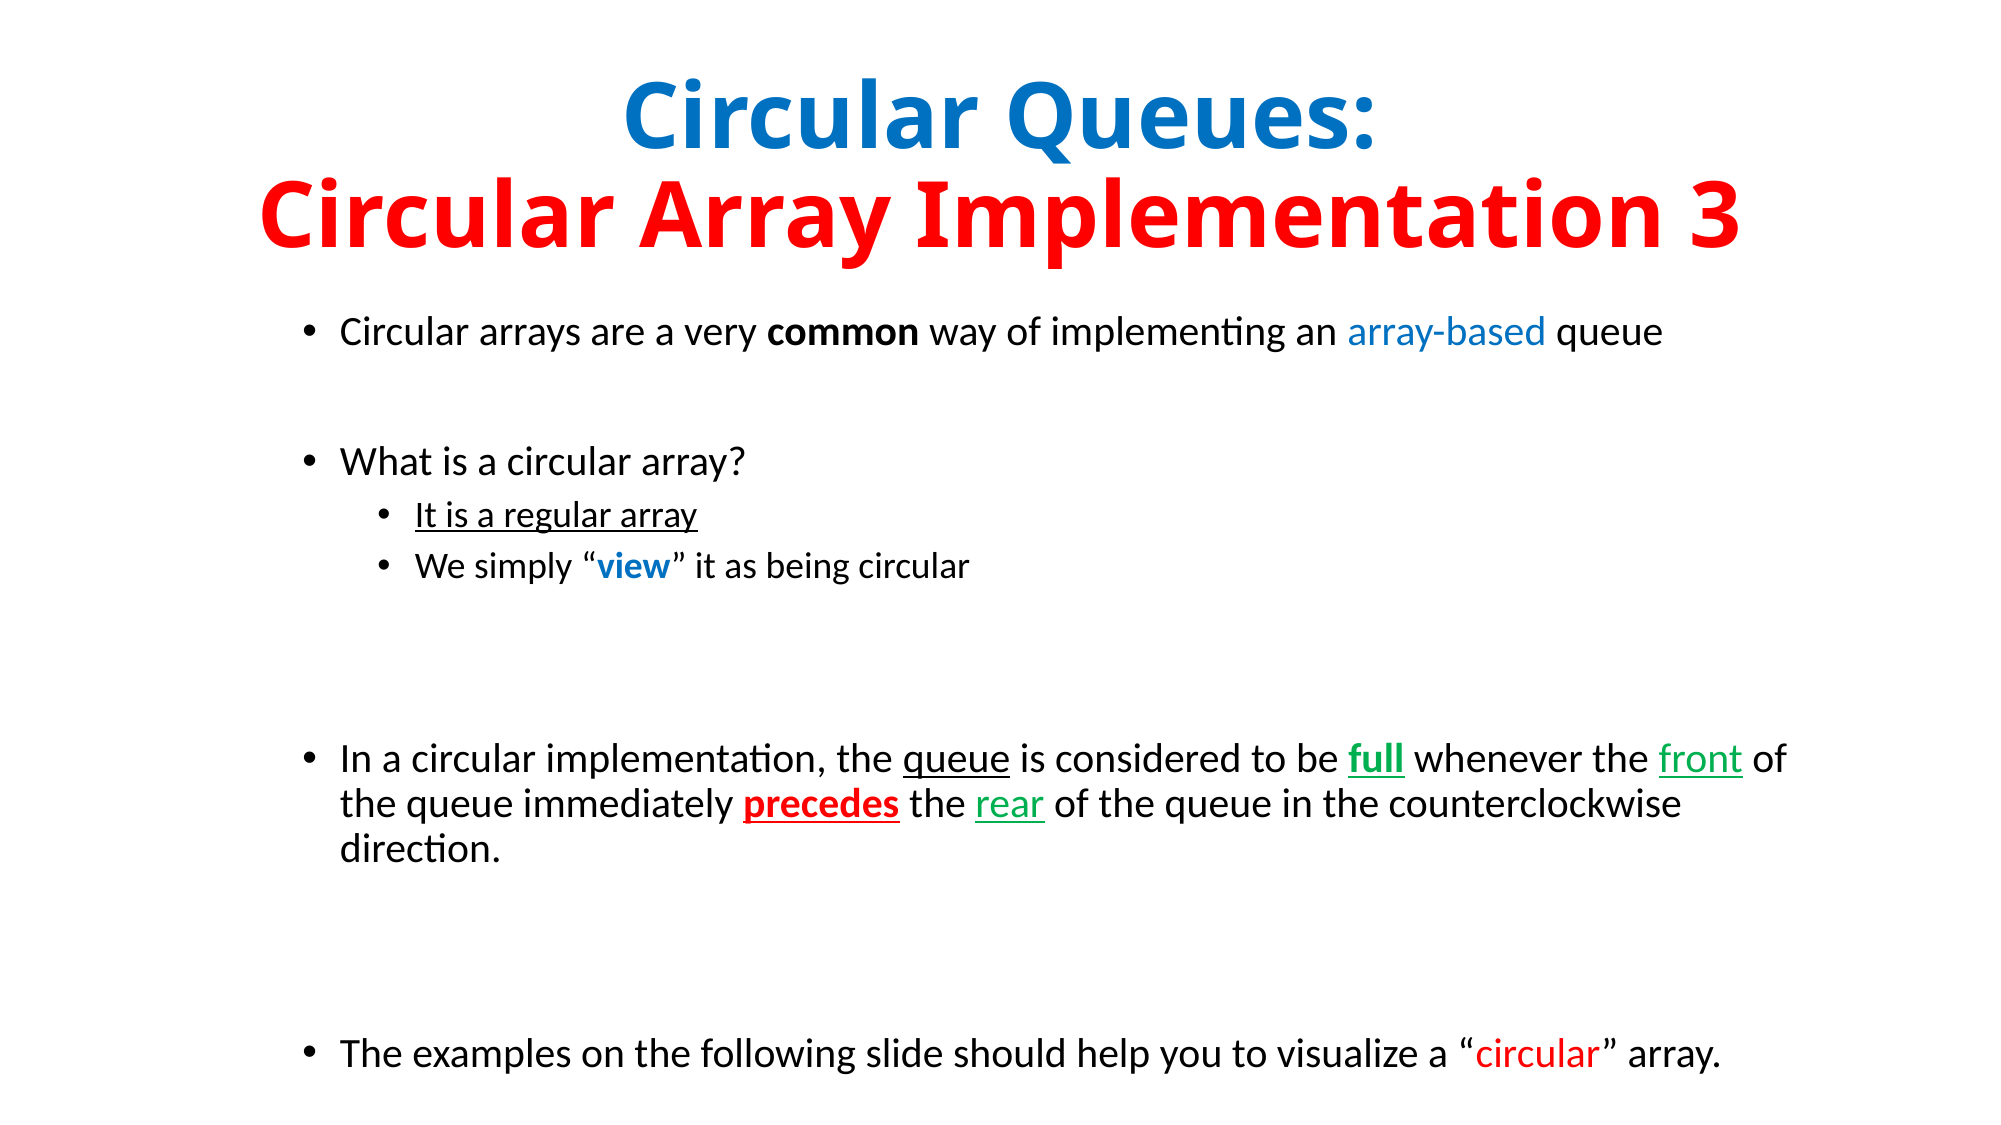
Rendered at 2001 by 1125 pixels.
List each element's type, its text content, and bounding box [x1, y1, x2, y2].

list Circular arrays are a very common way of implementing an array-based queue What is a circular array? It is a regular array We simply “view” it as being circular In a circular implementation, the queue is considered to be full whenever the front of the queue immediately precedes the rear of the queue in the counterclockwise direction. The examples on the following slide should help you to visualize a “circular” array. [137, 302, 1863, 1017]
title Circular Queues: Circular Array Implementation 3 [137, 59, 1863, 278]
